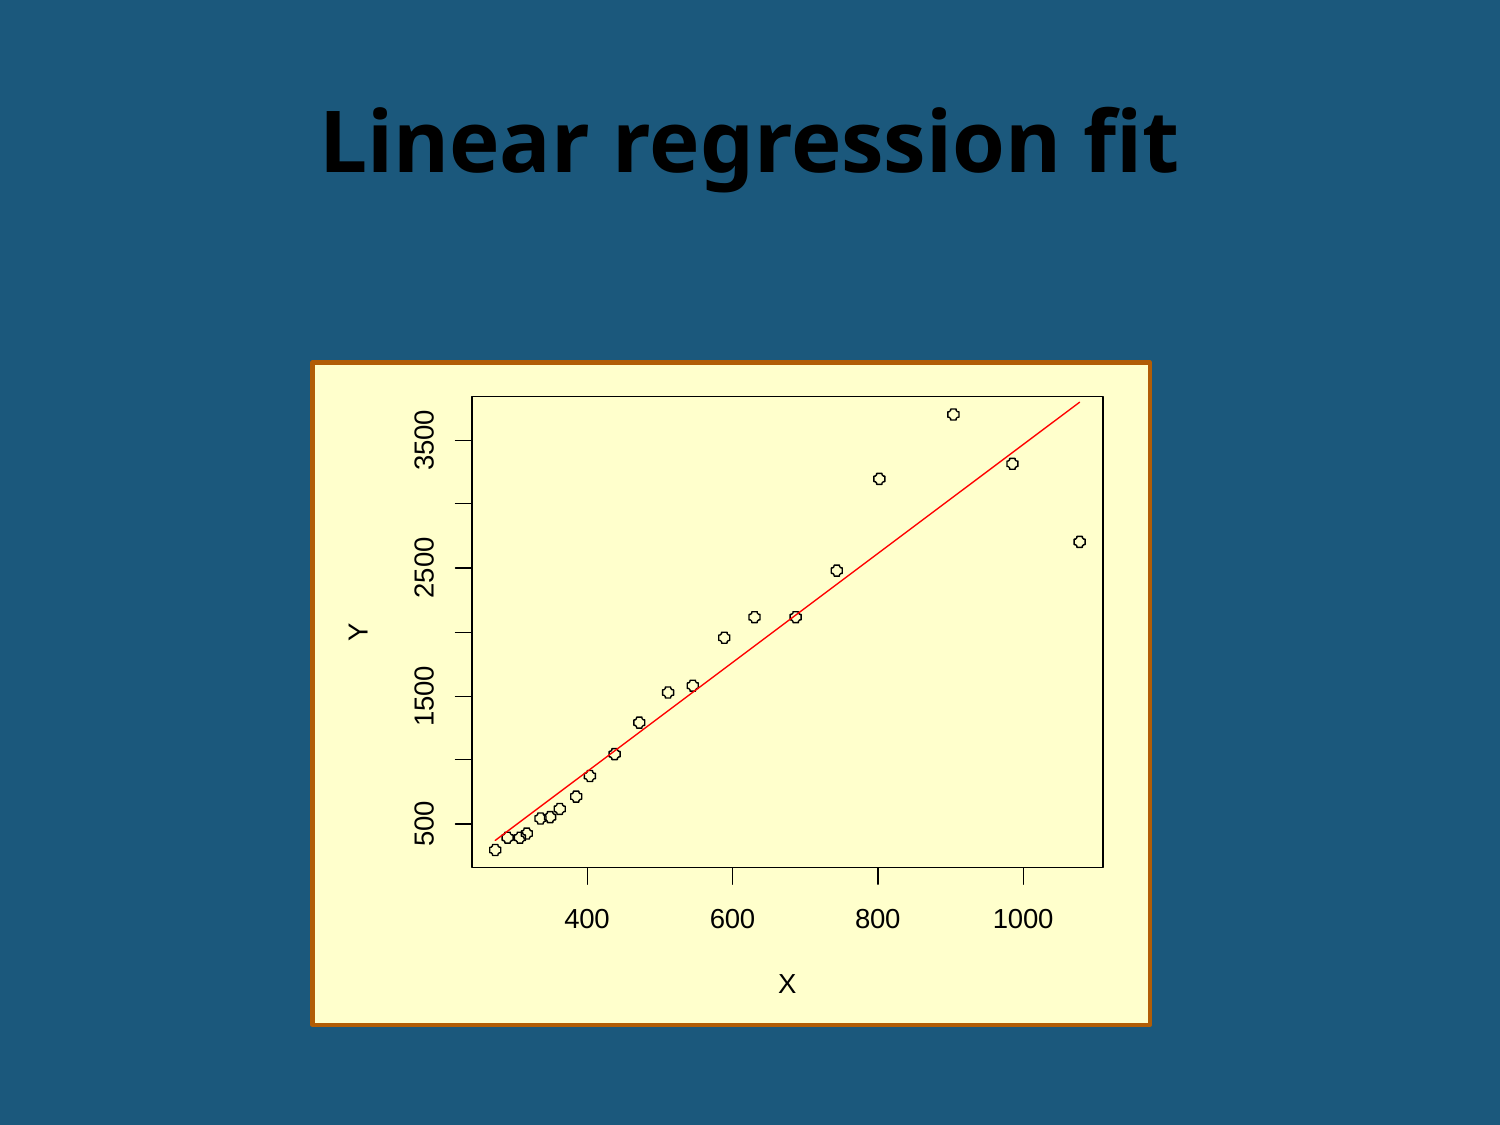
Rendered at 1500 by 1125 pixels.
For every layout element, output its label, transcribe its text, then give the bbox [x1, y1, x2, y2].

text_box [310, 360, 337, 1027]
title Linear regression fit [75, 45, 1425, 233]
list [337, 262, 1172, 1036]
